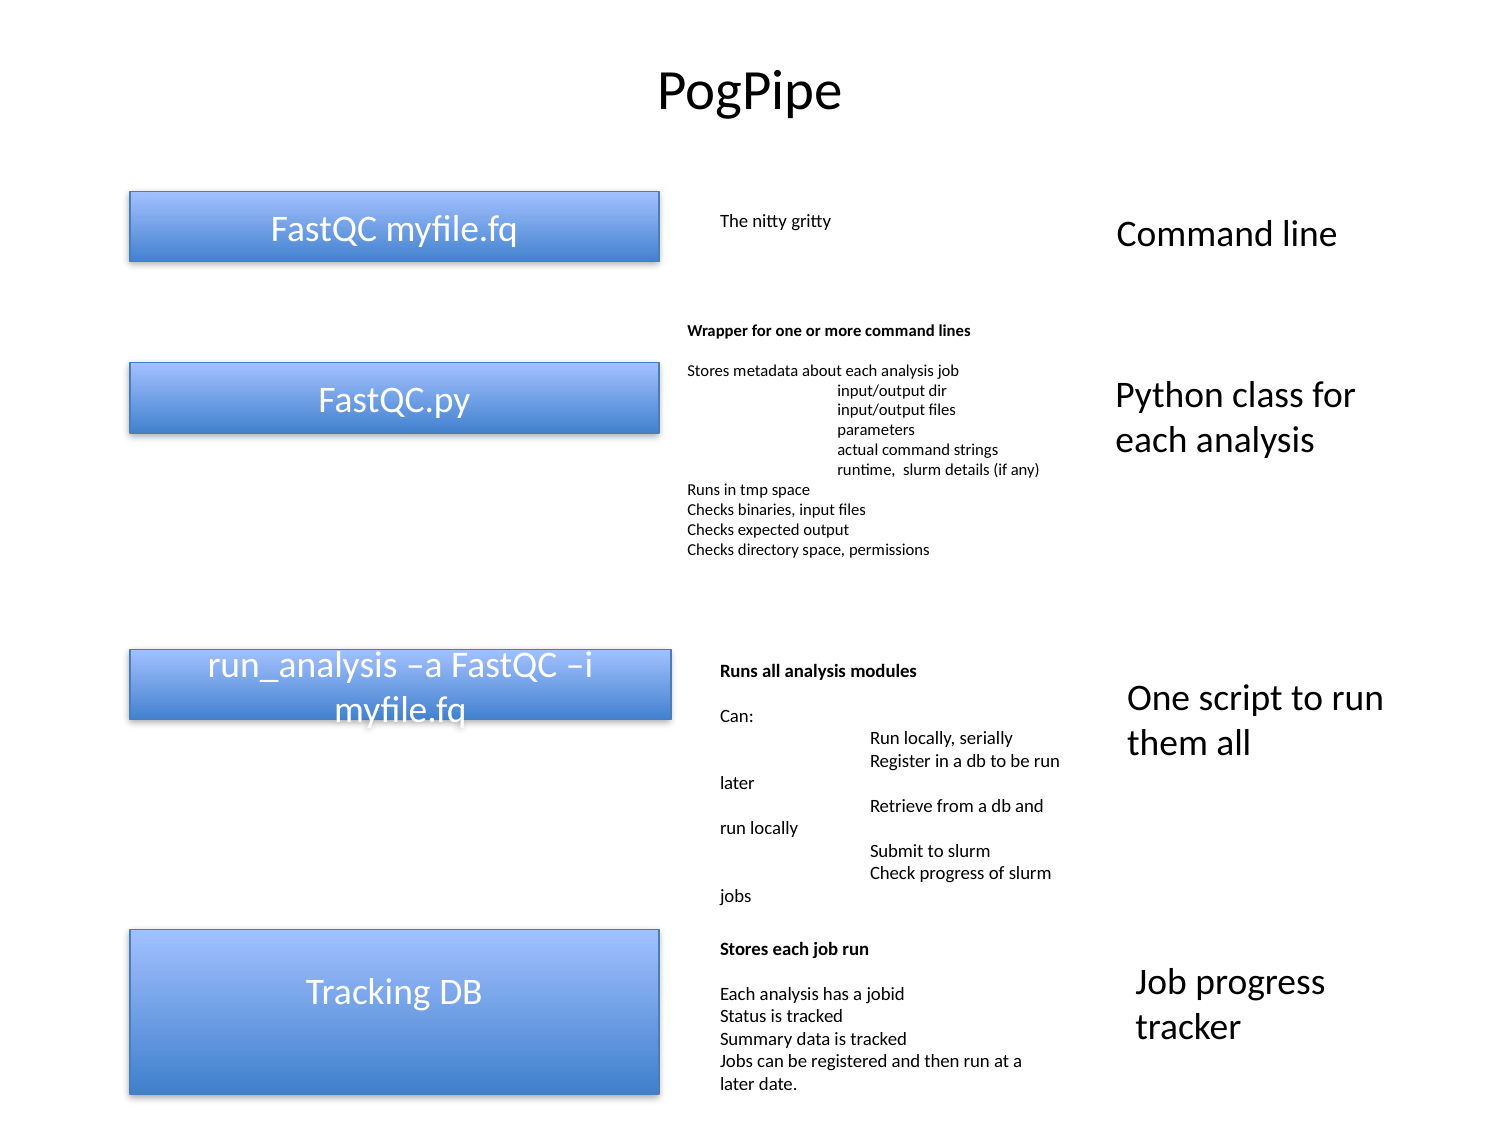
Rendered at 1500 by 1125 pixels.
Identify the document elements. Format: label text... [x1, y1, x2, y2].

text_box Command line [1101, 201, 1353, 261]
text_box FastQC.py [129, 362, 660, 434]
title PogPipe [75, 45, 1425, 129]
text_box Python class for each analysis [1100, 362, 1399, 468]
text_box FastQC myfile.fq [129, 191, 660, 262]
text_box The nitty gritty [705, 201, 1085, 239]
text_box Wrapper for one or more command lines Stores metadata about each analysis job input/output dir input/output files parameters actual command strings runtime, slurm details (if any) Runs in tmp space Checks binaries, input files Checks expected output Checks directory space, permissions [672, 312, 1055, 622]
text_box Runs all analysis modules Can: Run locally, serially Register in a db to be run later Retrieve from a db and run locally Submit to slurm Check progress of slurm jobs [705, 651, 1085, 914]
text_box Stores each job run Each analysis has a jobid Status is tracked Summary data is tracked Jobs can be registered and then run at a later date. [705, 929, 1039, 1102]
text_box run_analysis –a FastQC –i myfile.fq [129, 649, 672, 720]
text_box One script to run them all [1112, 665, 1448, 771]
text_box Job progress tracker [1120, 949, 1425, 1055]
text_box Tracking DB [129, 929, 660, 1095]
